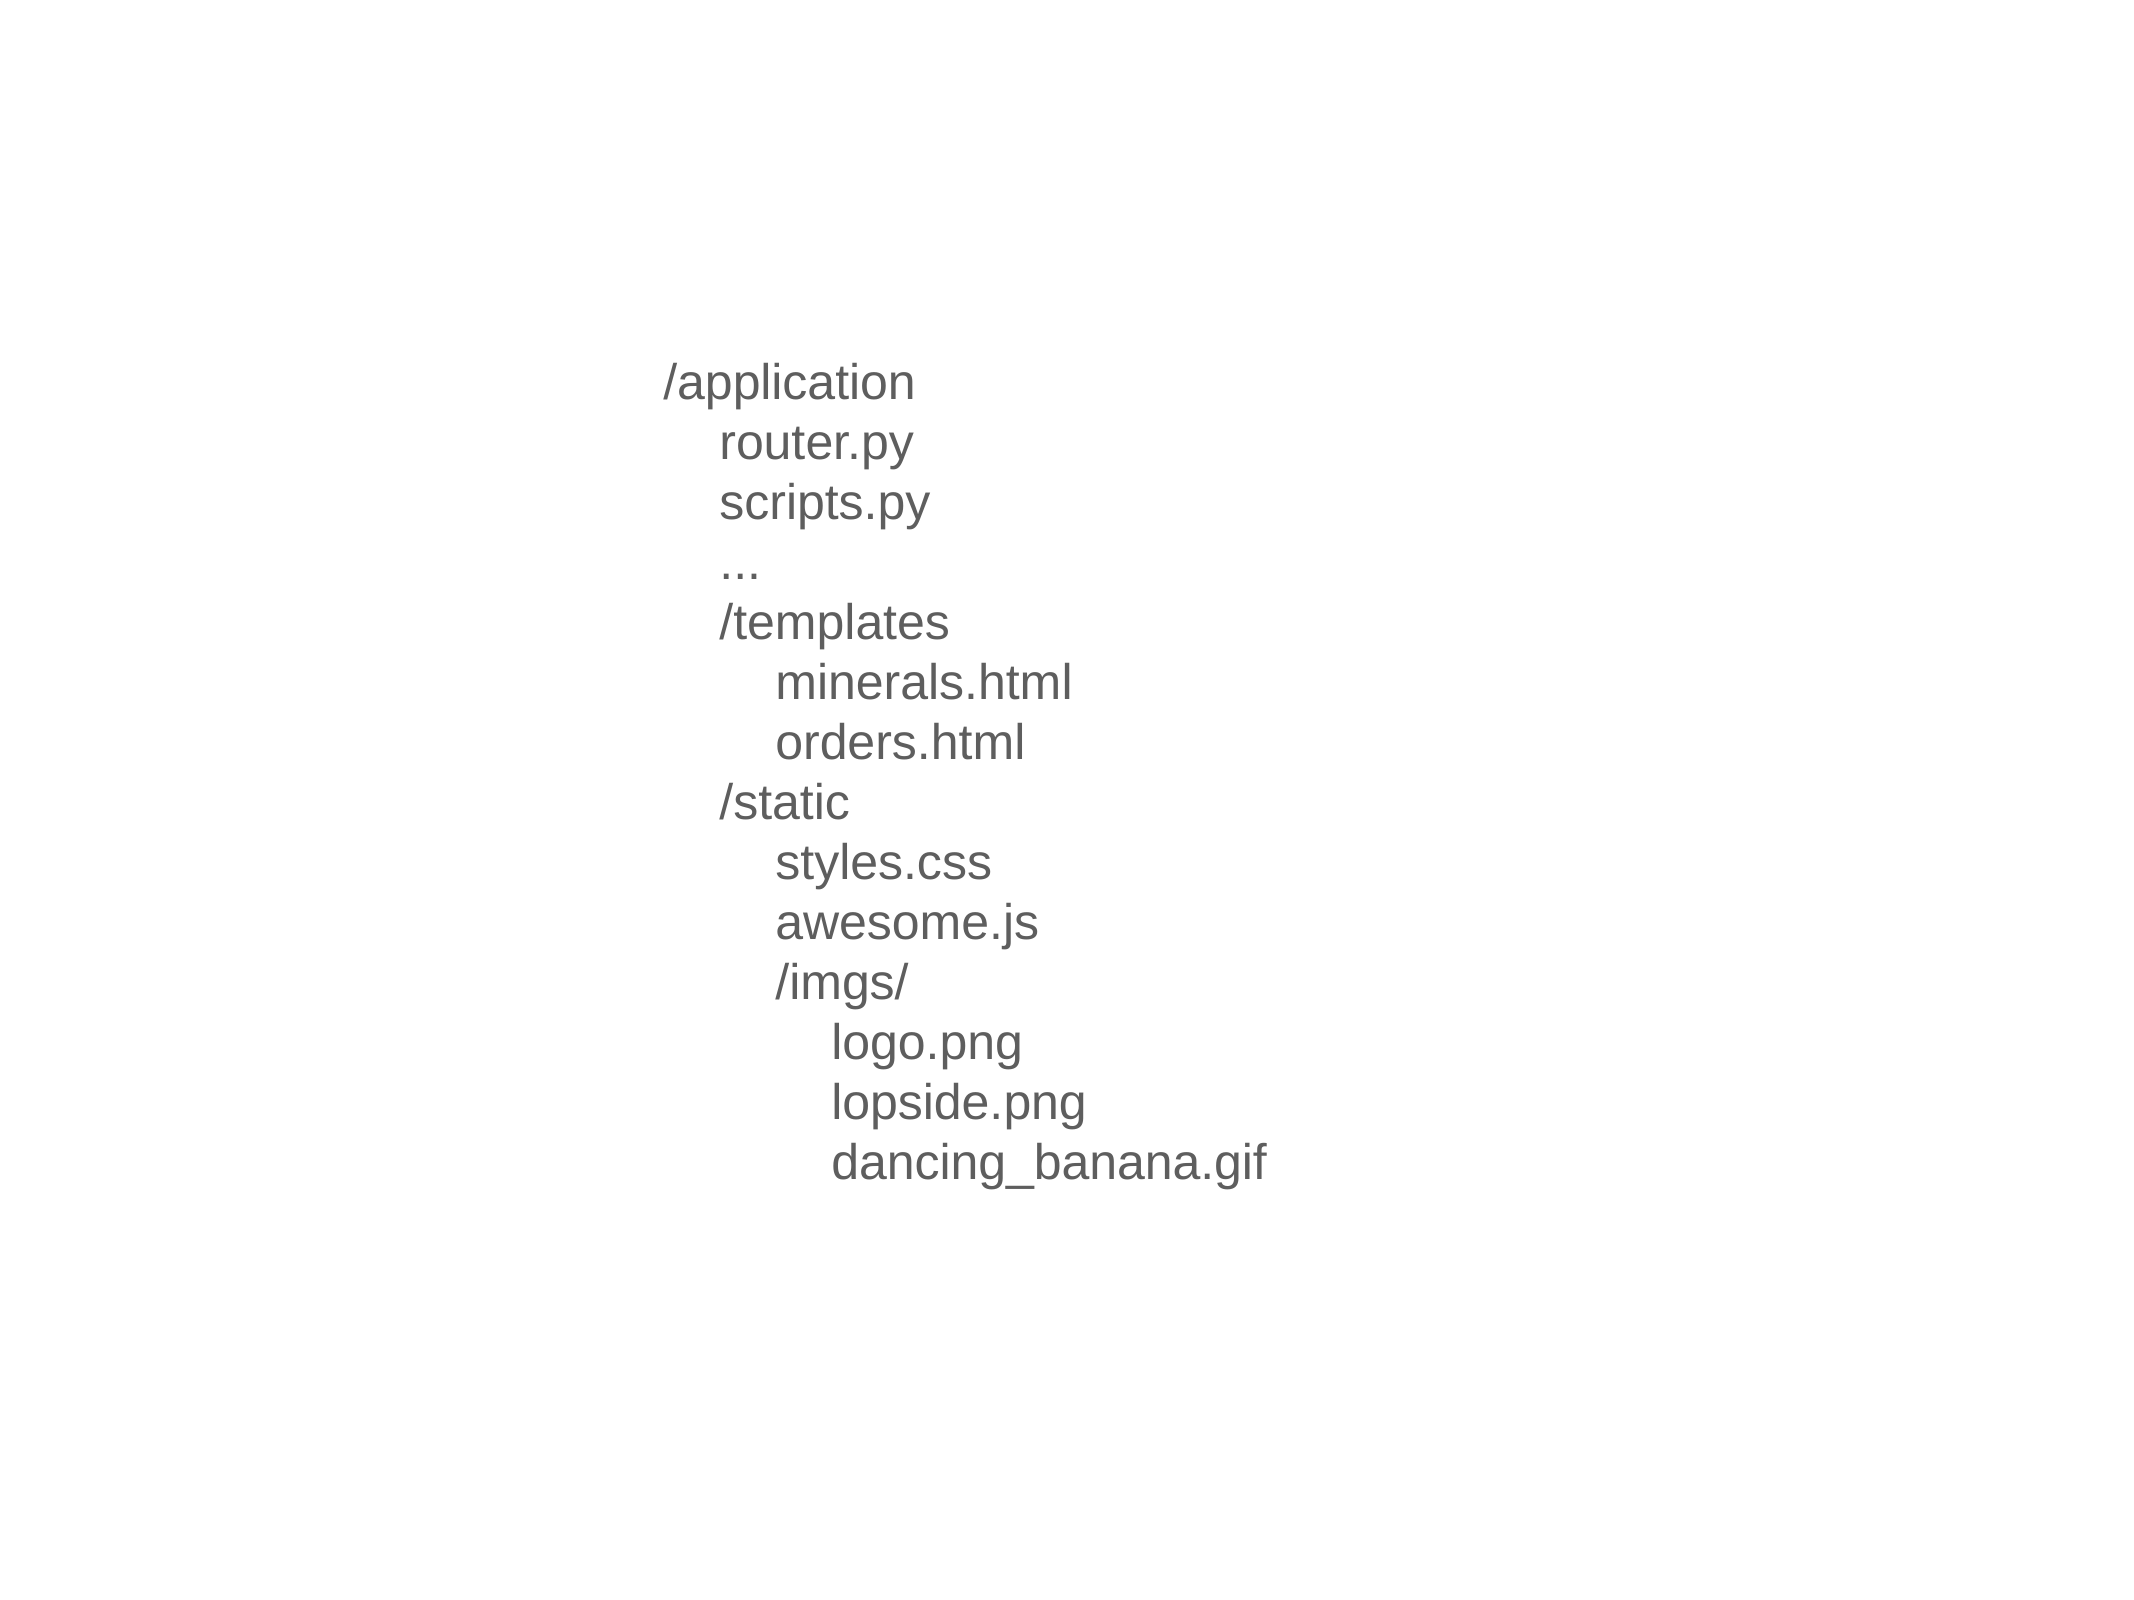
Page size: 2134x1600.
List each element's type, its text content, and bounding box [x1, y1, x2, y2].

text_box /application router.py scripts.py ... /templates minerals.html orders.html /static styles.css awesome.js /imgs/ logo.png lopside.png dancing_banana.gif [655, 341, 1276, 1259]
